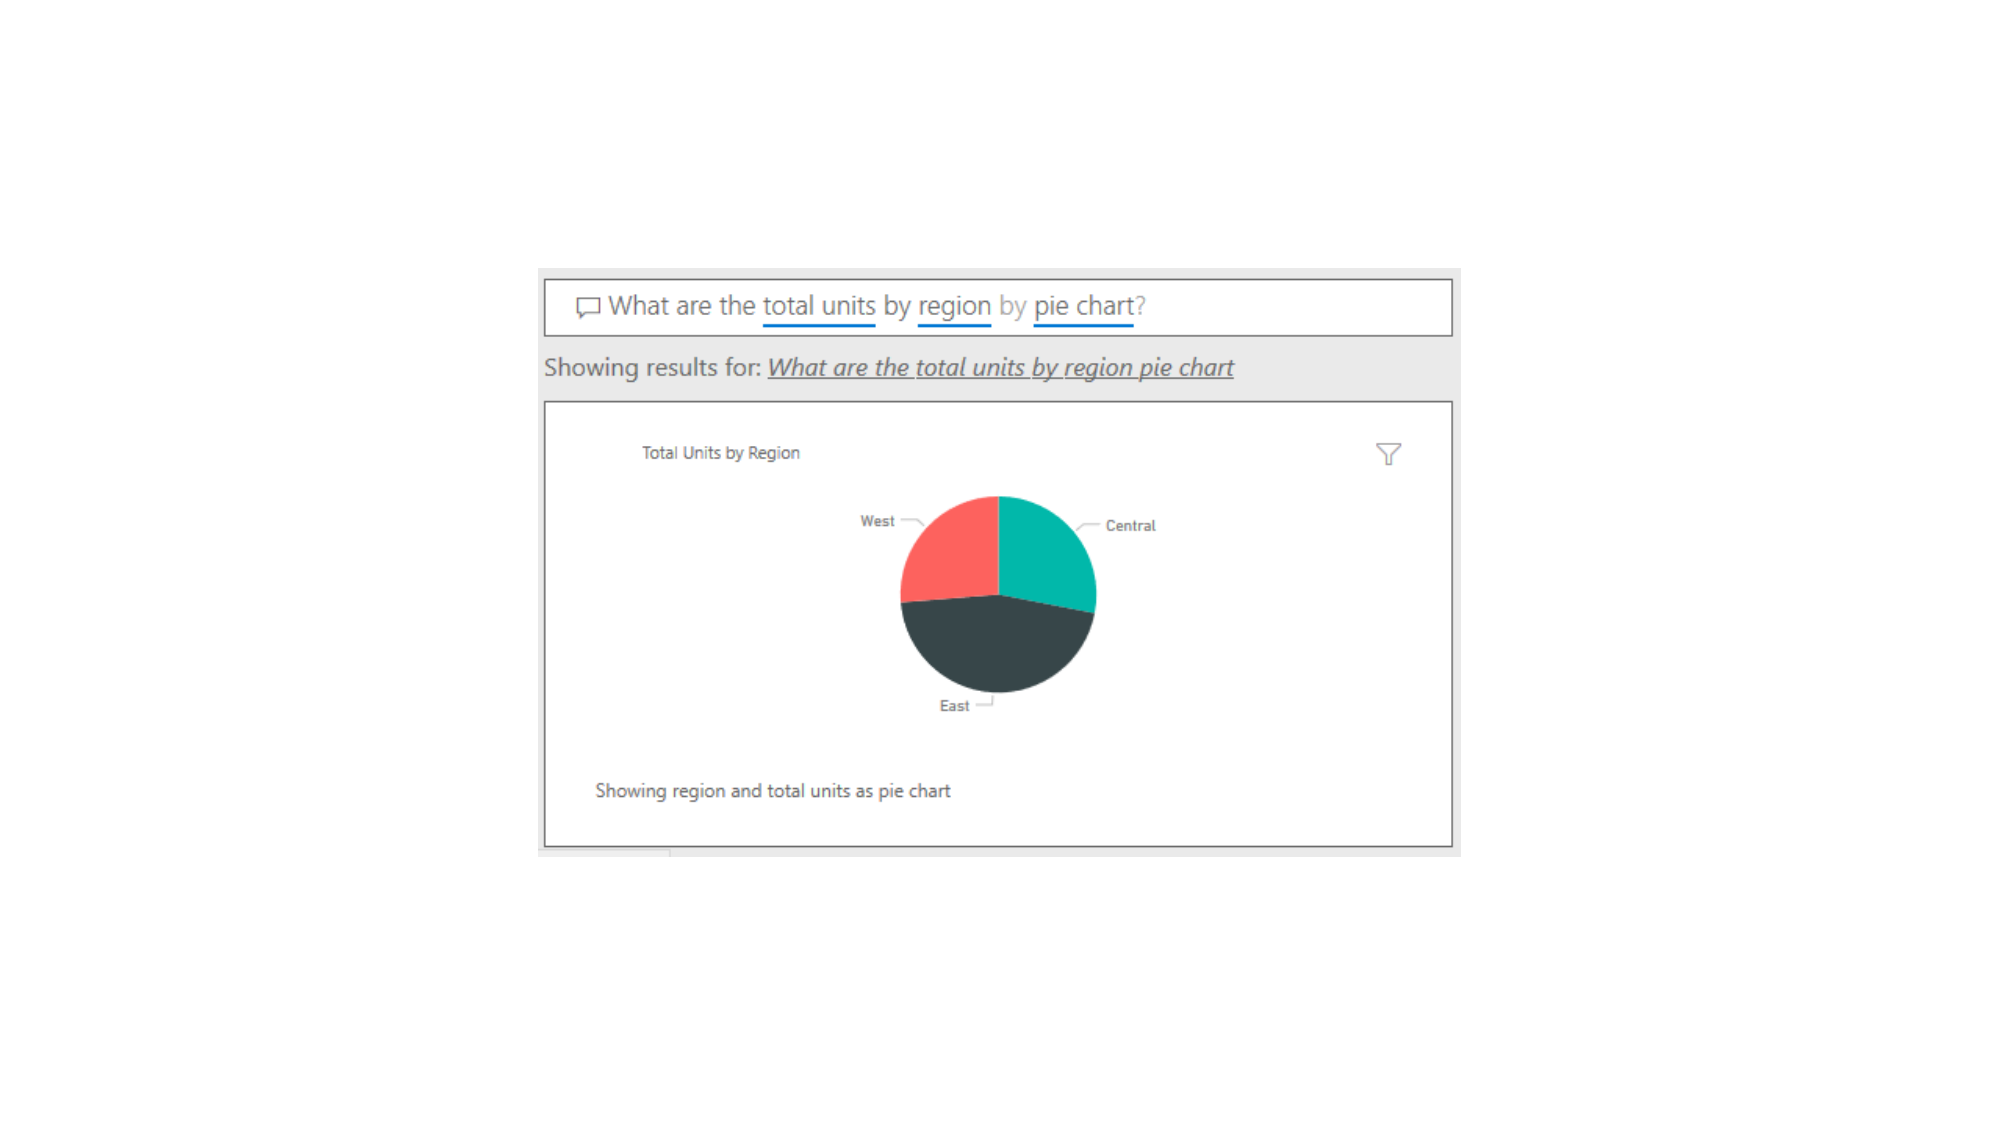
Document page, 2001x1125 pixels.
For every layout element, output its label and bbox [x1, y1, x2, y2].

picture [538, 268, 1461, 857]
